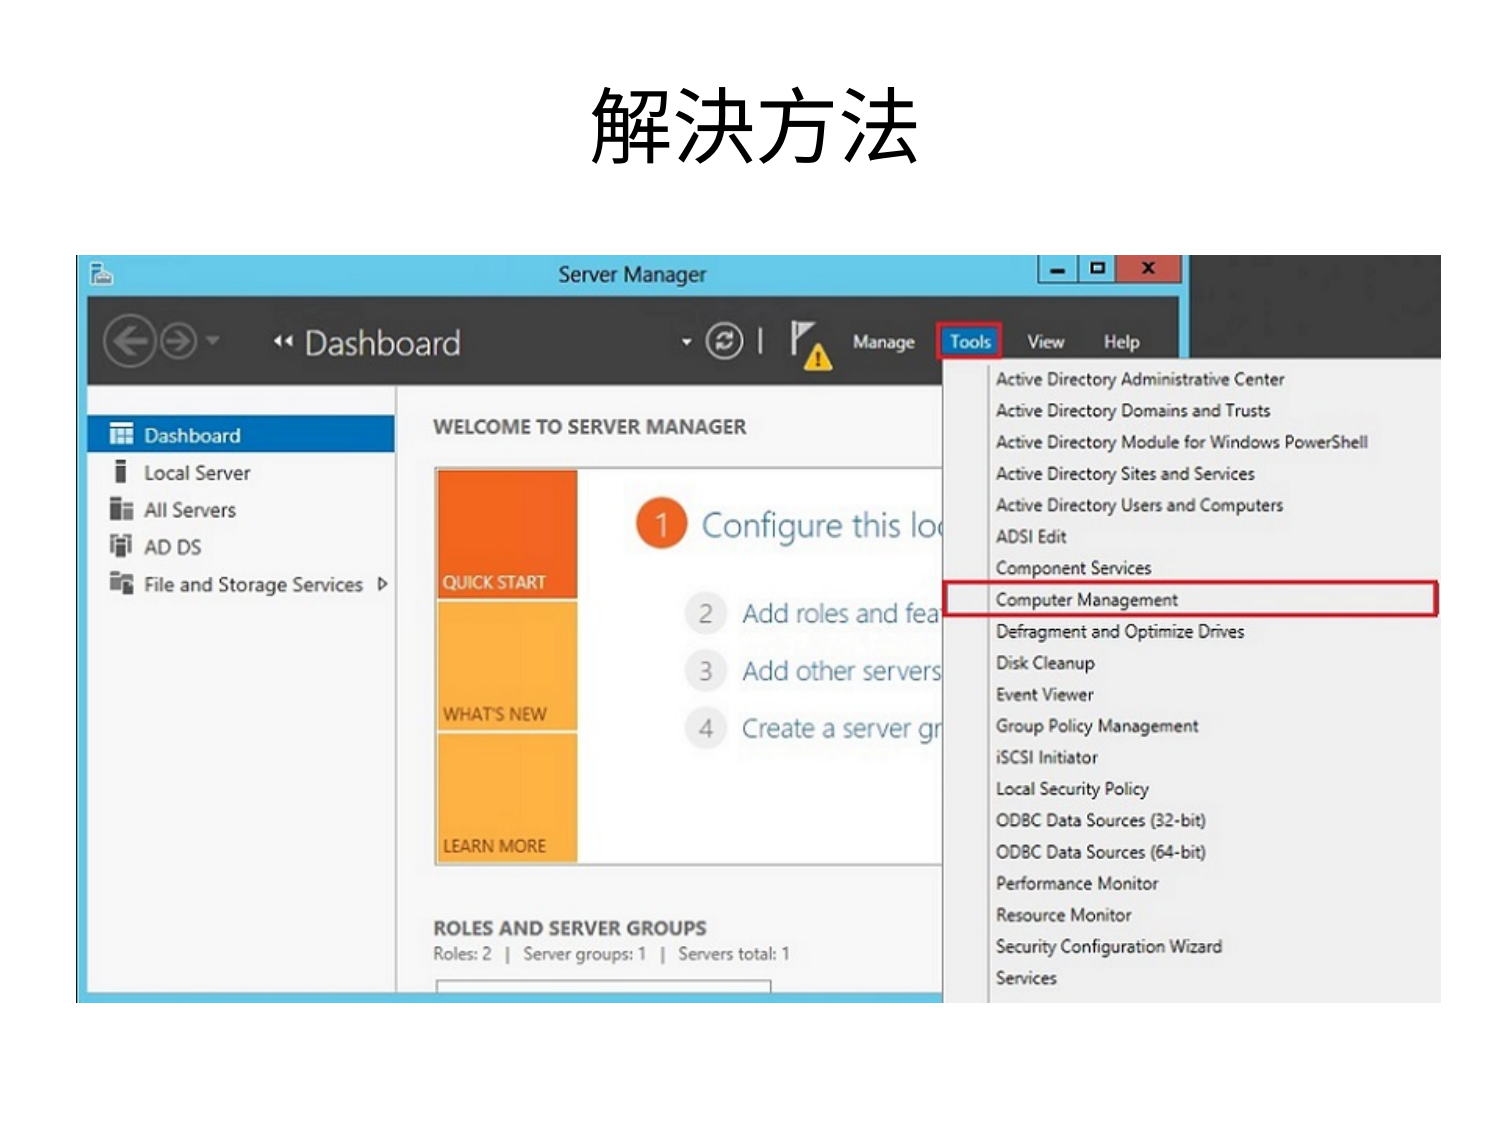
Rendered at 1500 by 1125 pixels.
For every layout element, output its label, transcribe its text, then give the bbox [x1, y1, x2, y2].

text_box 解決方法 [242, 66, 1270, 182]
picture [76, 255, 1441, 1003]
